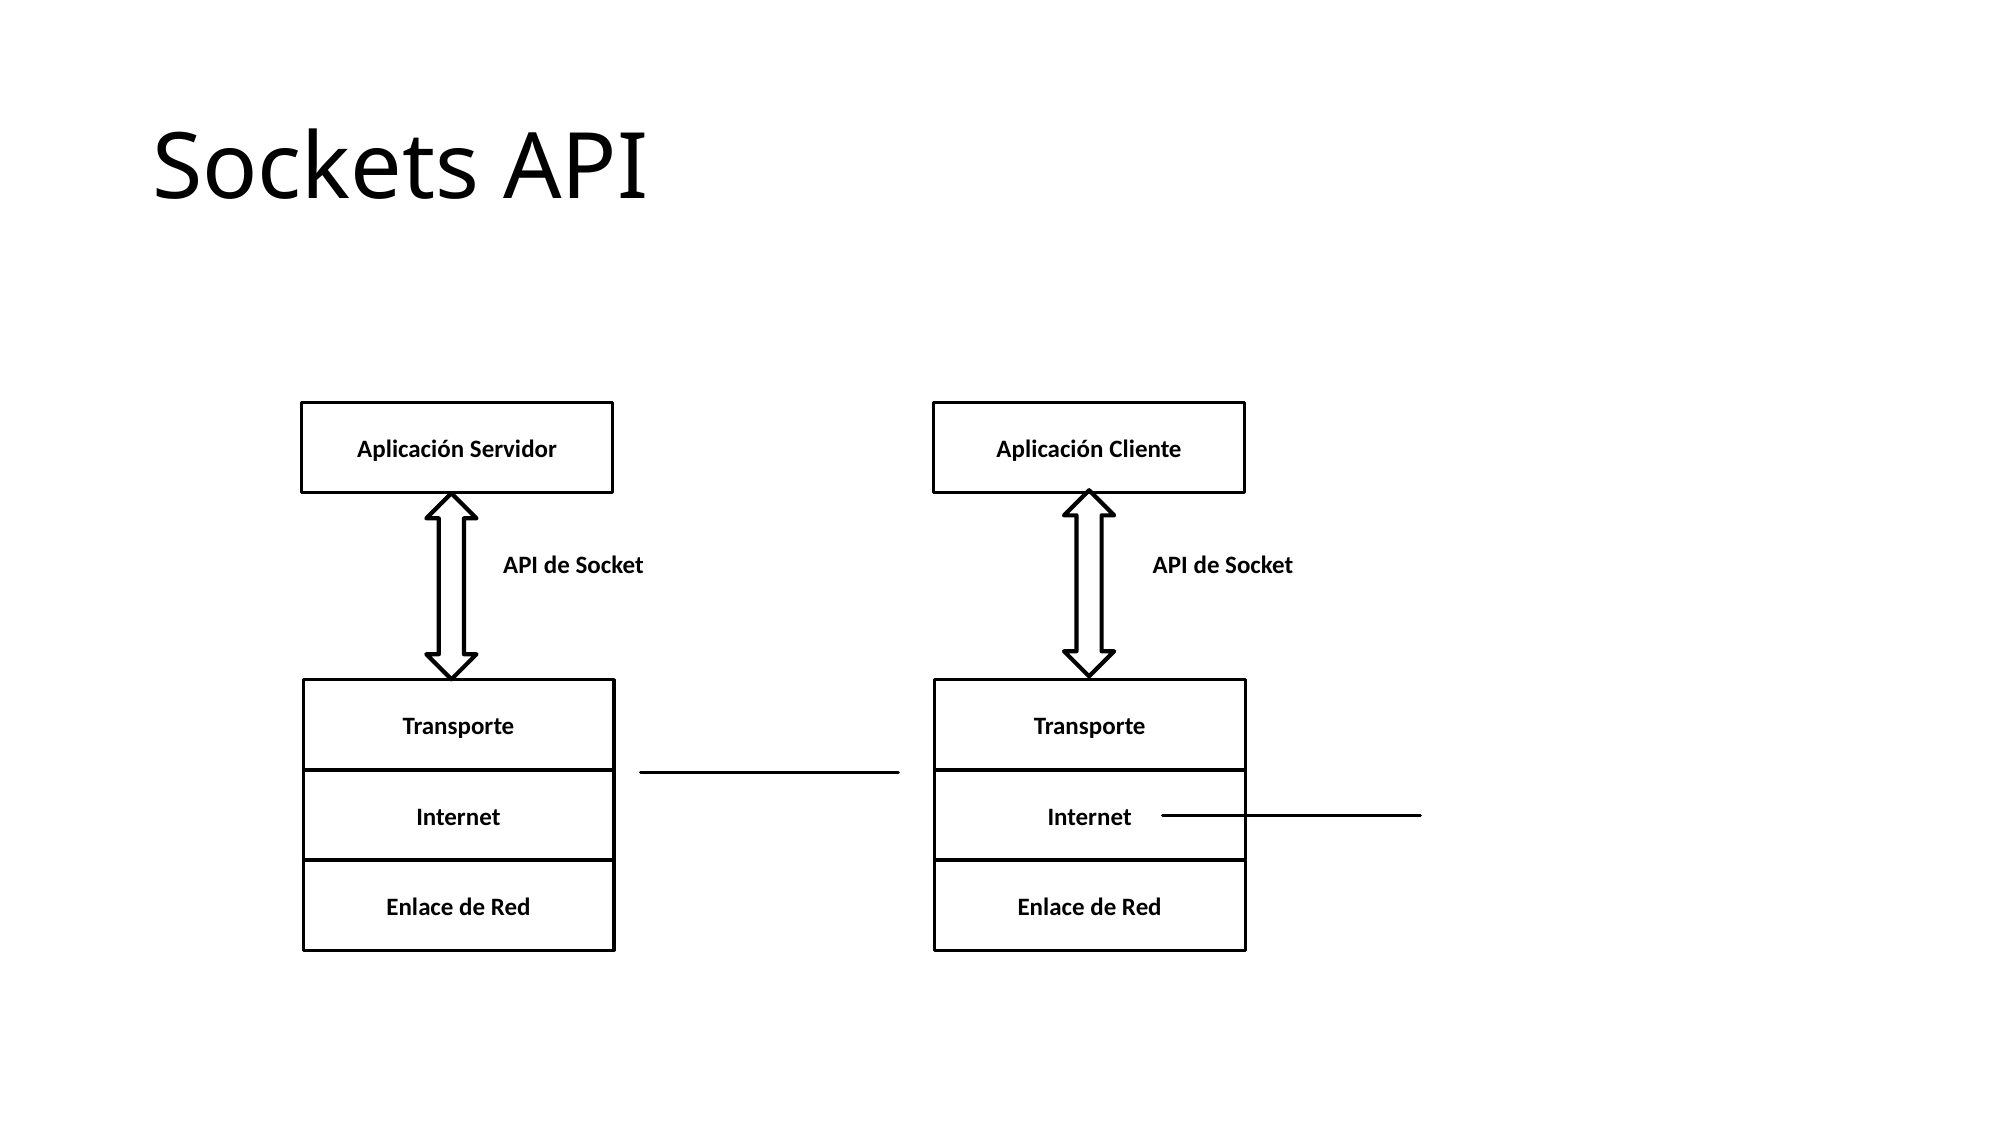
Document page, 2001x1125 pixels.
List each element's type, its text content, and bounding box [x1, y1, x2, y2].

text_box Enlace de Red [934, 860, 1246, 951]
text_box API de Socket [488, 541, 712, 586]
text_box Transporte [303, 679, 614, 770]
text_box Internet [934, 770, 1246, 860]
text_box API de Socket [1137, 541, 1362, 586]
text_box Sockets API [137, 59, 1863, 277]
text_box Aplicación Servidor [301, 402, 613, 493]
text_box Transporte [934, 679, 1246, 770]
text_box Aplicación Cliente [933, 402, 1245, 493]
text_box [426, 493, 477, 680]
text_box Enlace de Red [303, 860, 614, 951]
text_box Internet [303, 770, 614, 860]
text_box [1063, 490, 1115, 677]
